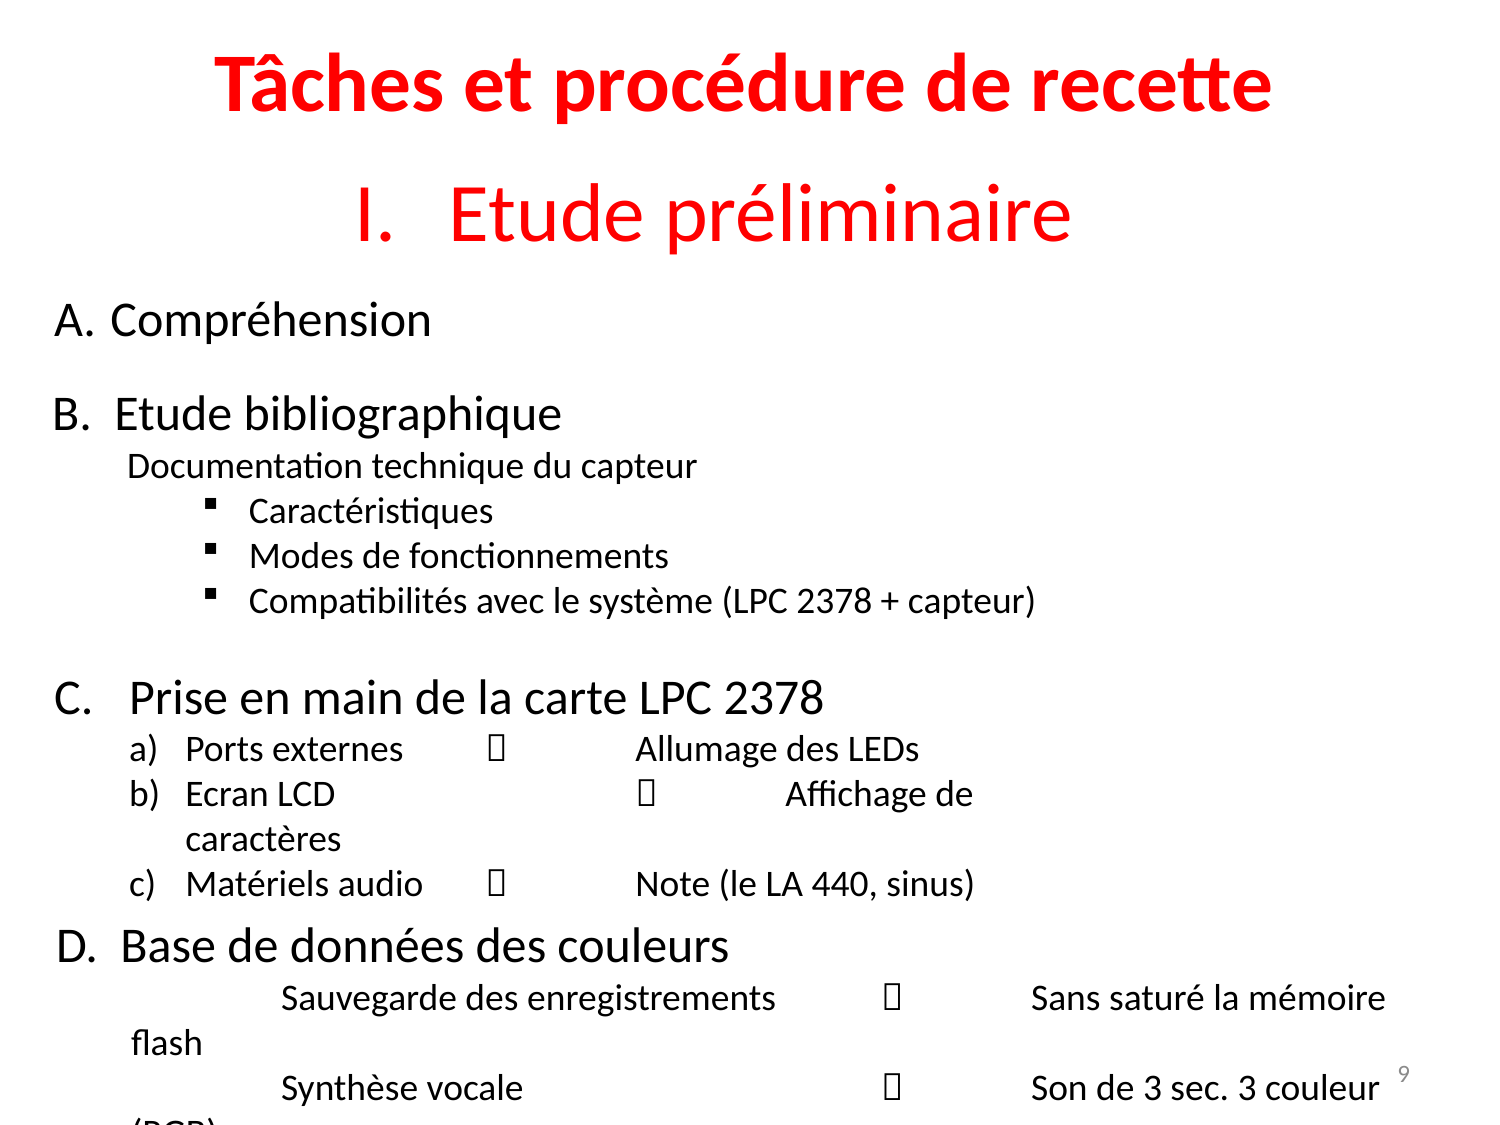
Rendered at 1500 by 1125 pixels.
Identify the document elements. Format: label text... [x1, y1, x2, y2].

slide_number 9 [1074, 1042, 1425, 1103]
text_box B. Etude bibliographique Documentation technique du capteur Caractéristiques Modes de fonctionnements Compatibilités avec le système (LPC 2378 + capteur) [37, 373, 1253, 629]
text_box Compréhension [39, 278, 1152, 354]
text_box Prise en main de la carte LPC 2378 Ports externes  Allumage des LEDs Ecran LCD  Affichage de caractères Matériels audio  Note (le LA 440, sinus) [39, 656, 1053, 912]
text_box Etude préliminaire [340, 151, 1089, 266]
text_box Tâches et procédure de recette [17, 21, 1471, 136]
text_box D. Base de données des couleurs Sauvegarde des enregistrements  Sans saturé la mémoire flash Synthèse vocale  Son de 3 sec. 3 couleur (RGB) [41, 905, 1459, 1125]
